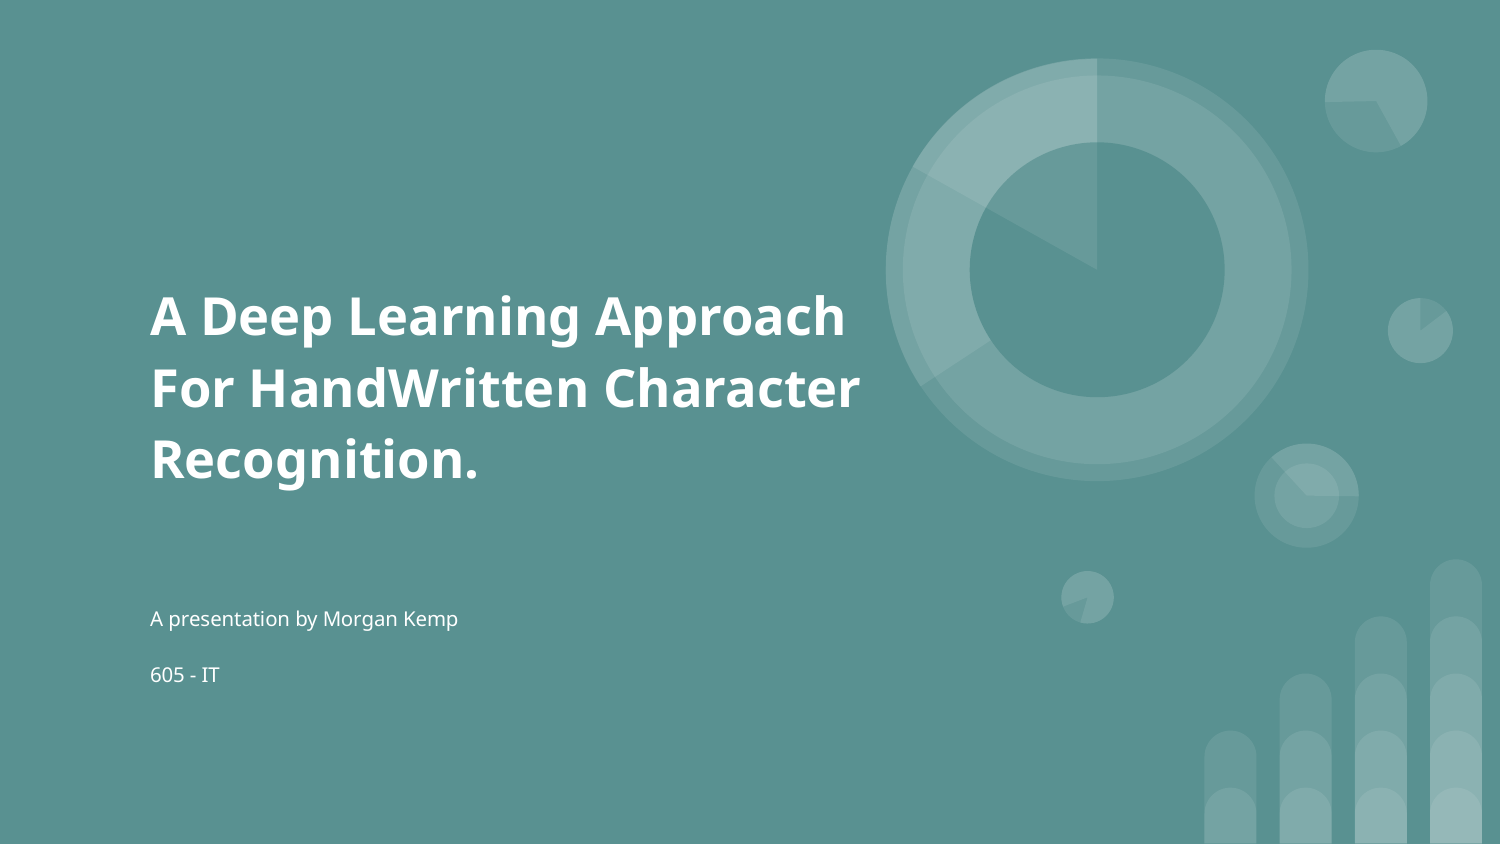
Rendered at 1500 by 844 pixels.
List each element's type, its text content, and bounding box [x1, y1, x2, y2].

subtitle A presentation by Morgan Kemp 605 - IT [135, 589, 834, 704]
title A Deep Learning Approach For HandWritten Character Recognition. [135, 264, 887, 572]
